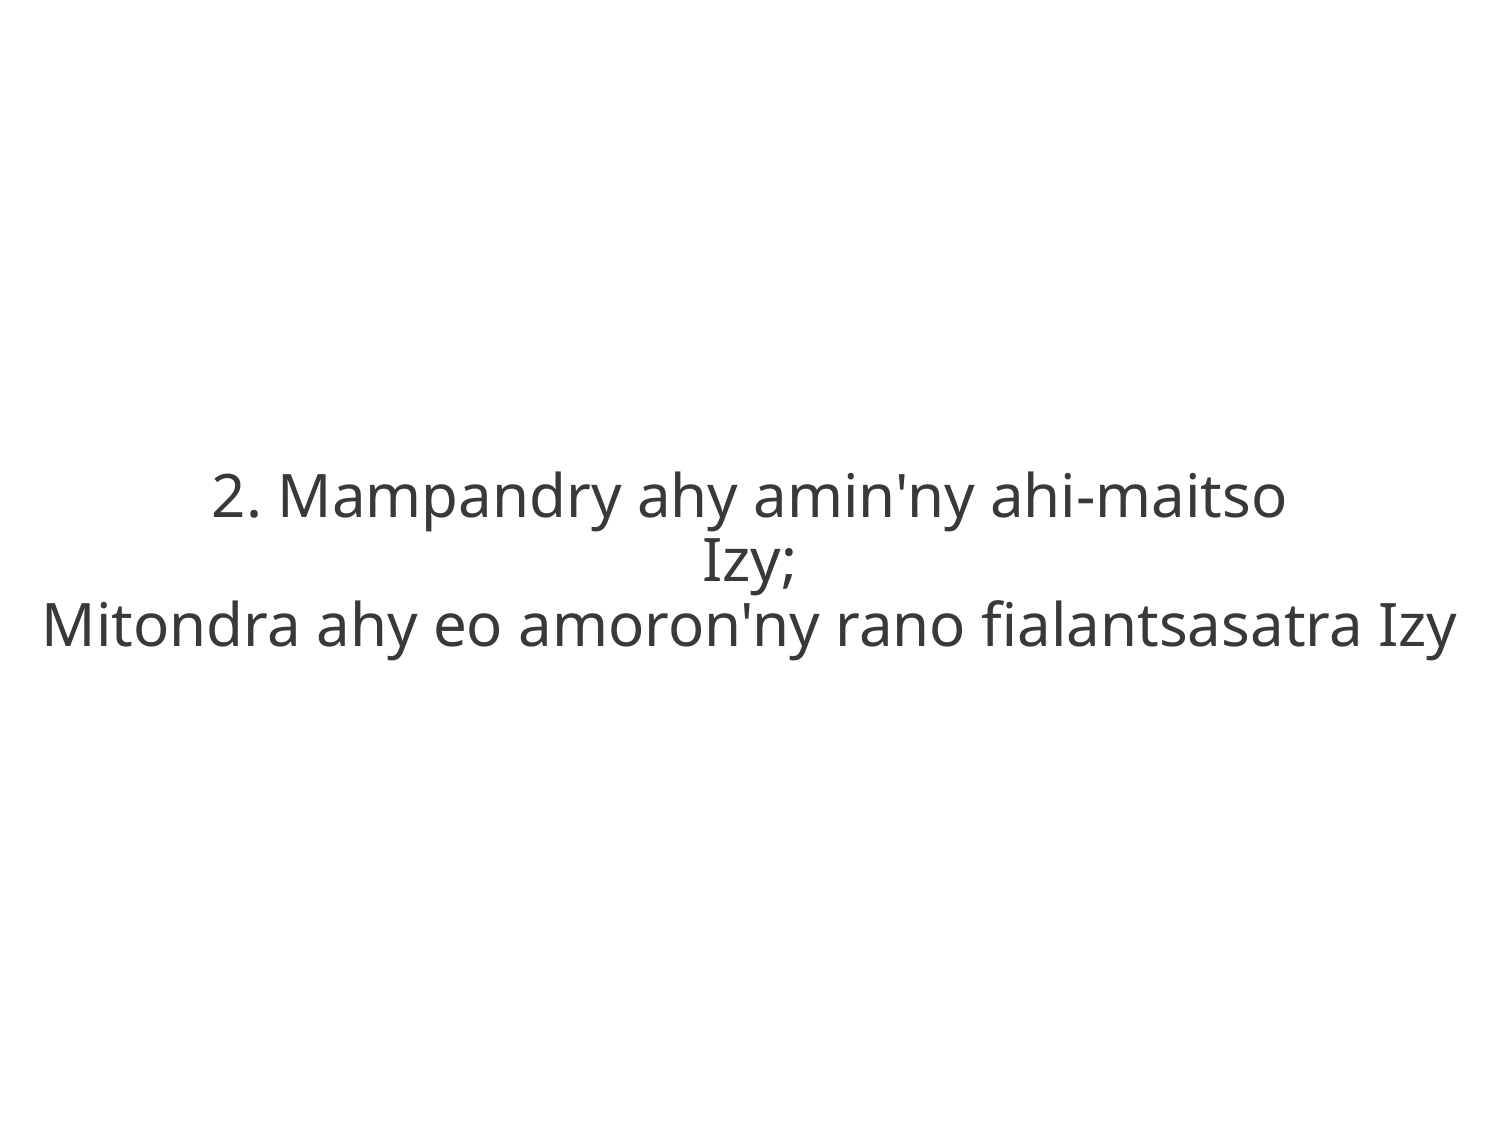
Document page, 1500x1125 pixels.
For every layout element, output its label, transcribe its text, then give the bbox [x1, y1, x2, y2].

title 2. Mampandry ahy amin'ny ahi-maitso Izy; Mitondra ahy eo amoron'ny rano fialantsasatra Izy [5, 453, 1495, 672]
